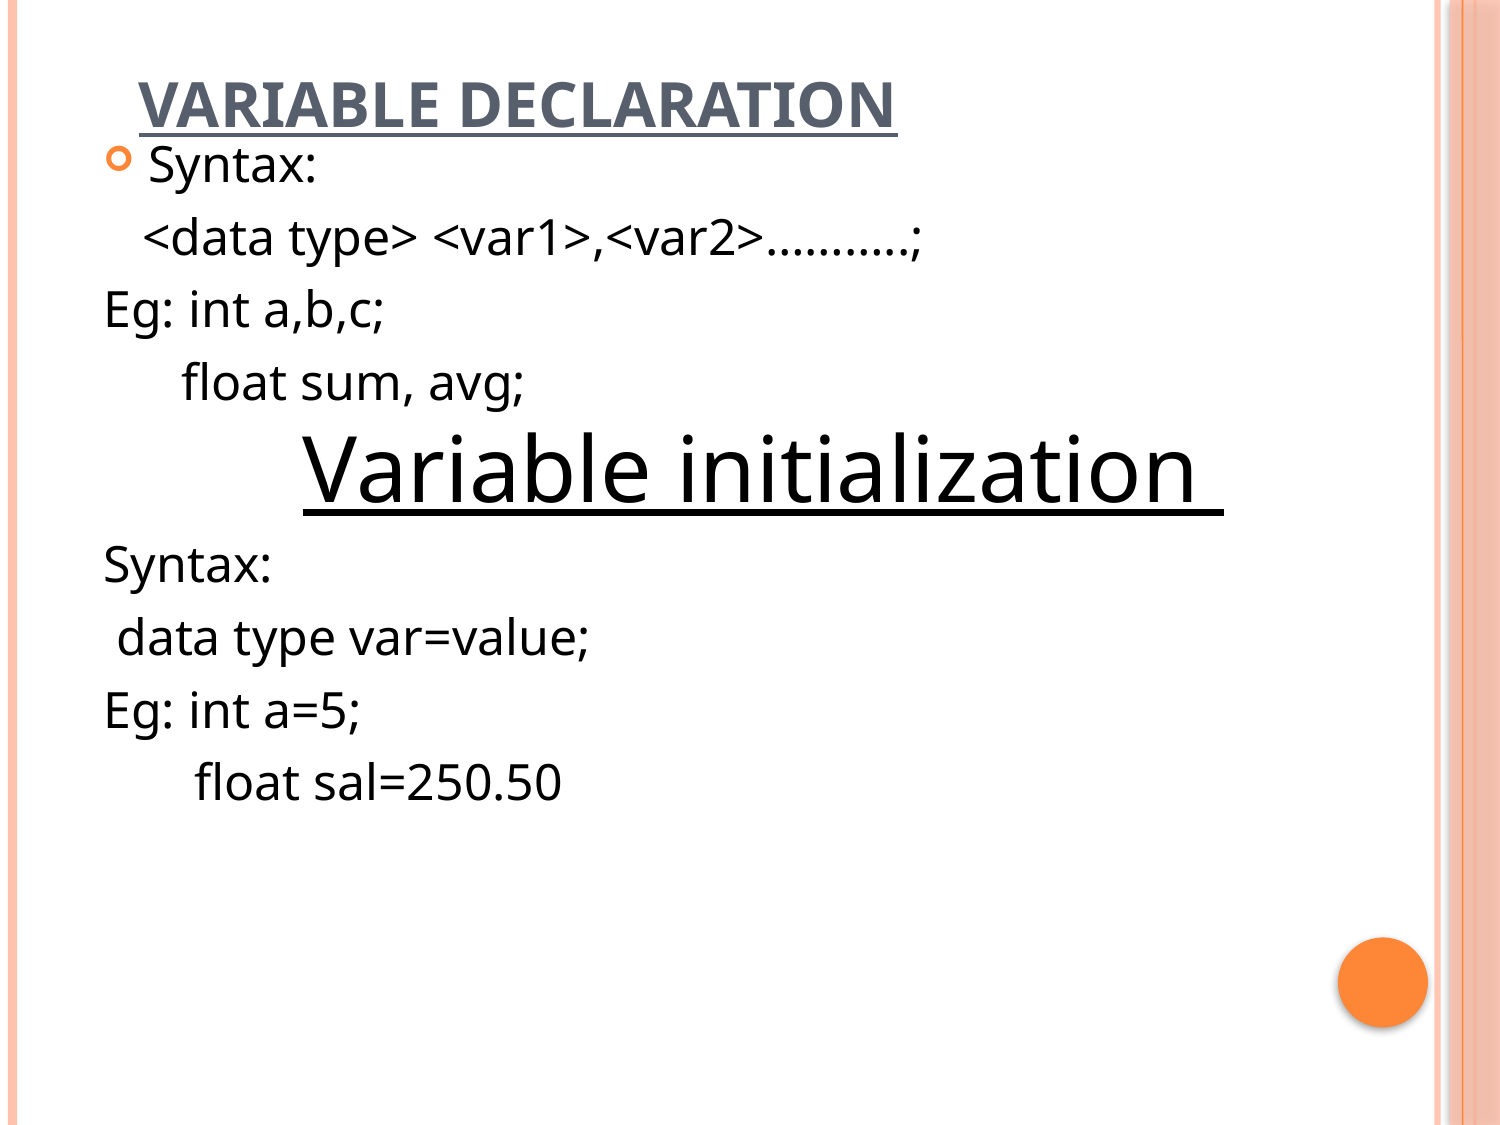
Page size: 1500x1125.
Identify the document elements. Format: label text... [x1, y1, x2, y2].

title Variable declaration [123, 0, 1474, 148]
list Syntax: <data type> <var1>,<var2>………..; Eg: int a,b,c; float sum, avg; Variable initialization Syntax: data type var=value; Eg: int a=5; float sal=250.50 [88, 125, 1439, 1000]
